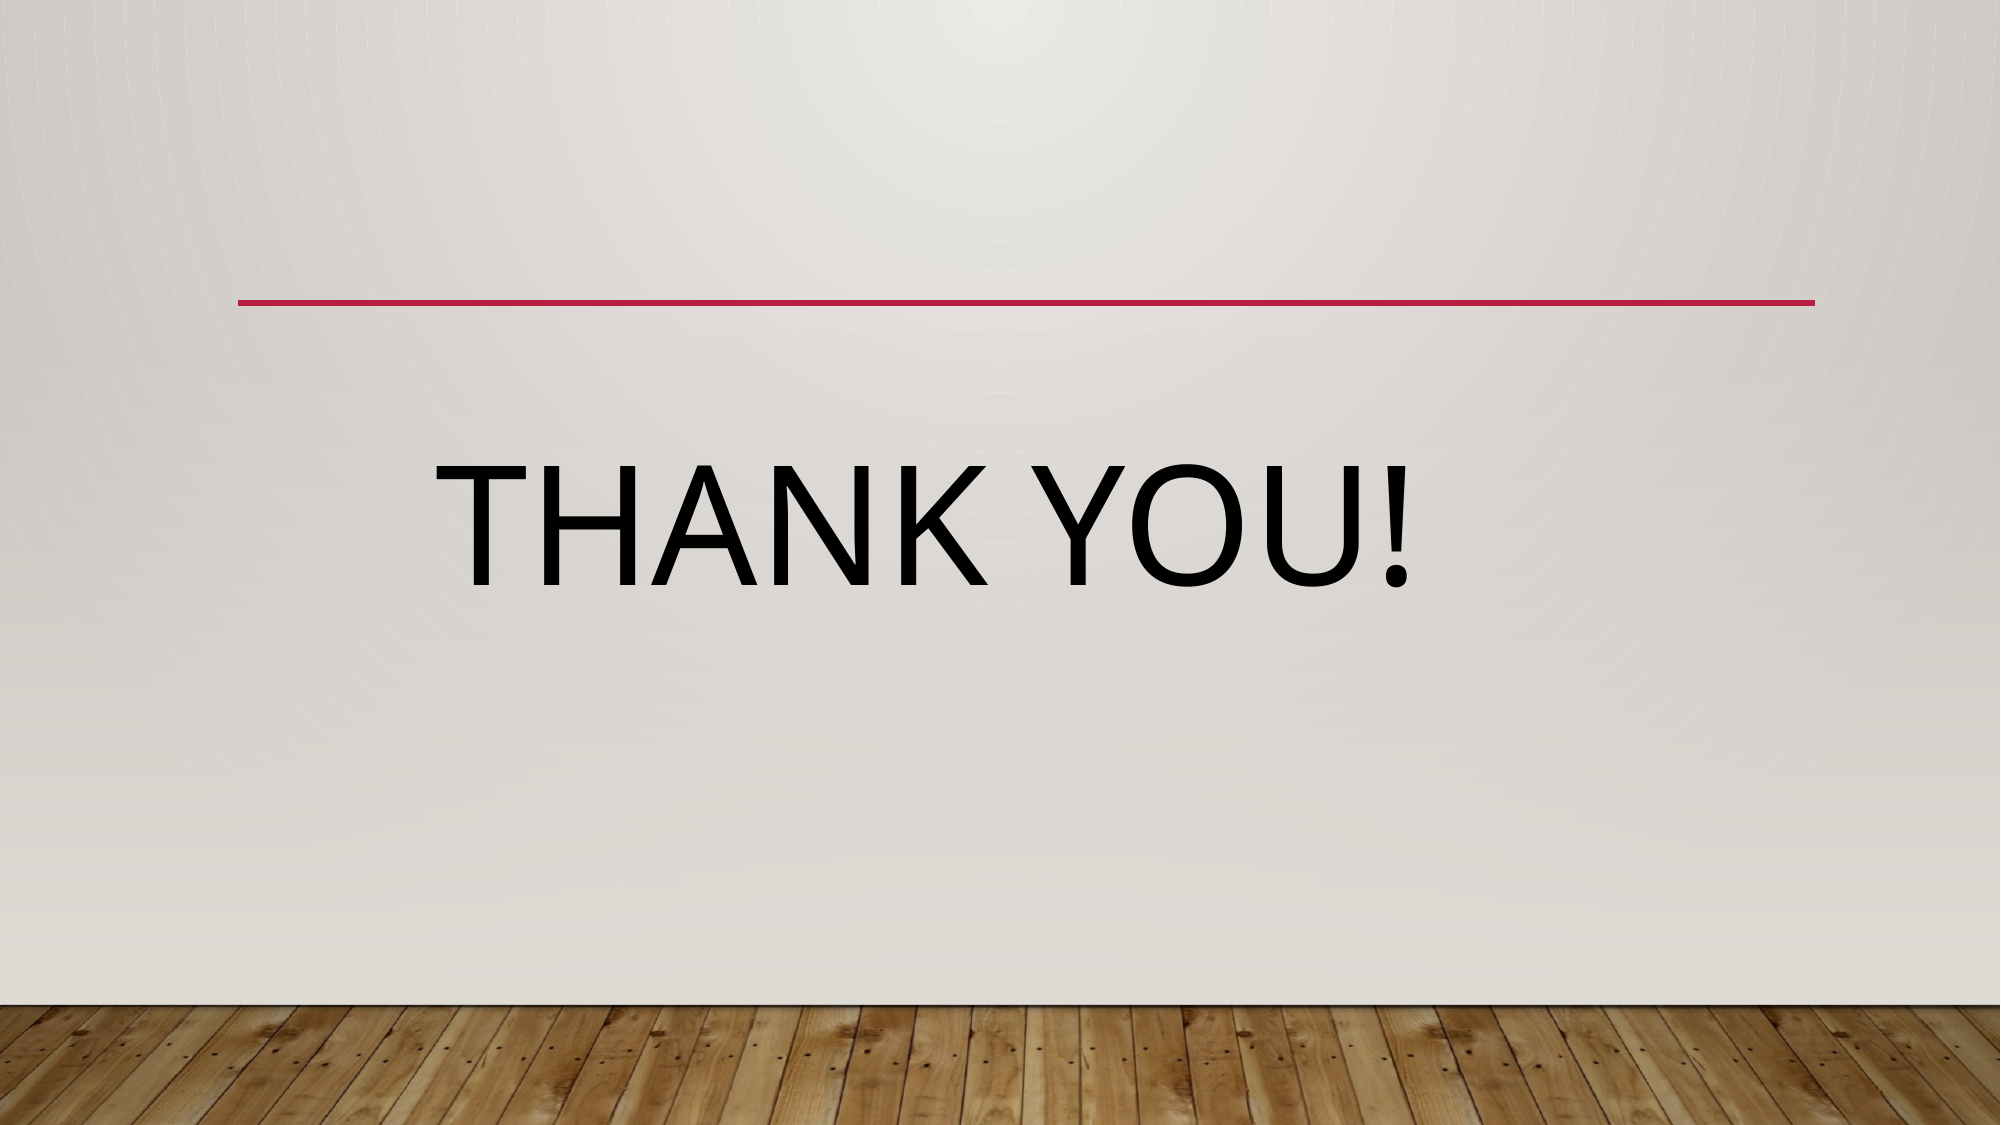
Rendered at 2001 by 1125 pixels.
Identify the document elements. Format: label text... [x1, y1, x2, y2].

list THANK YOU! [140, 371, 1716, 938]
picture [0, 1005, 2000, 1125]
